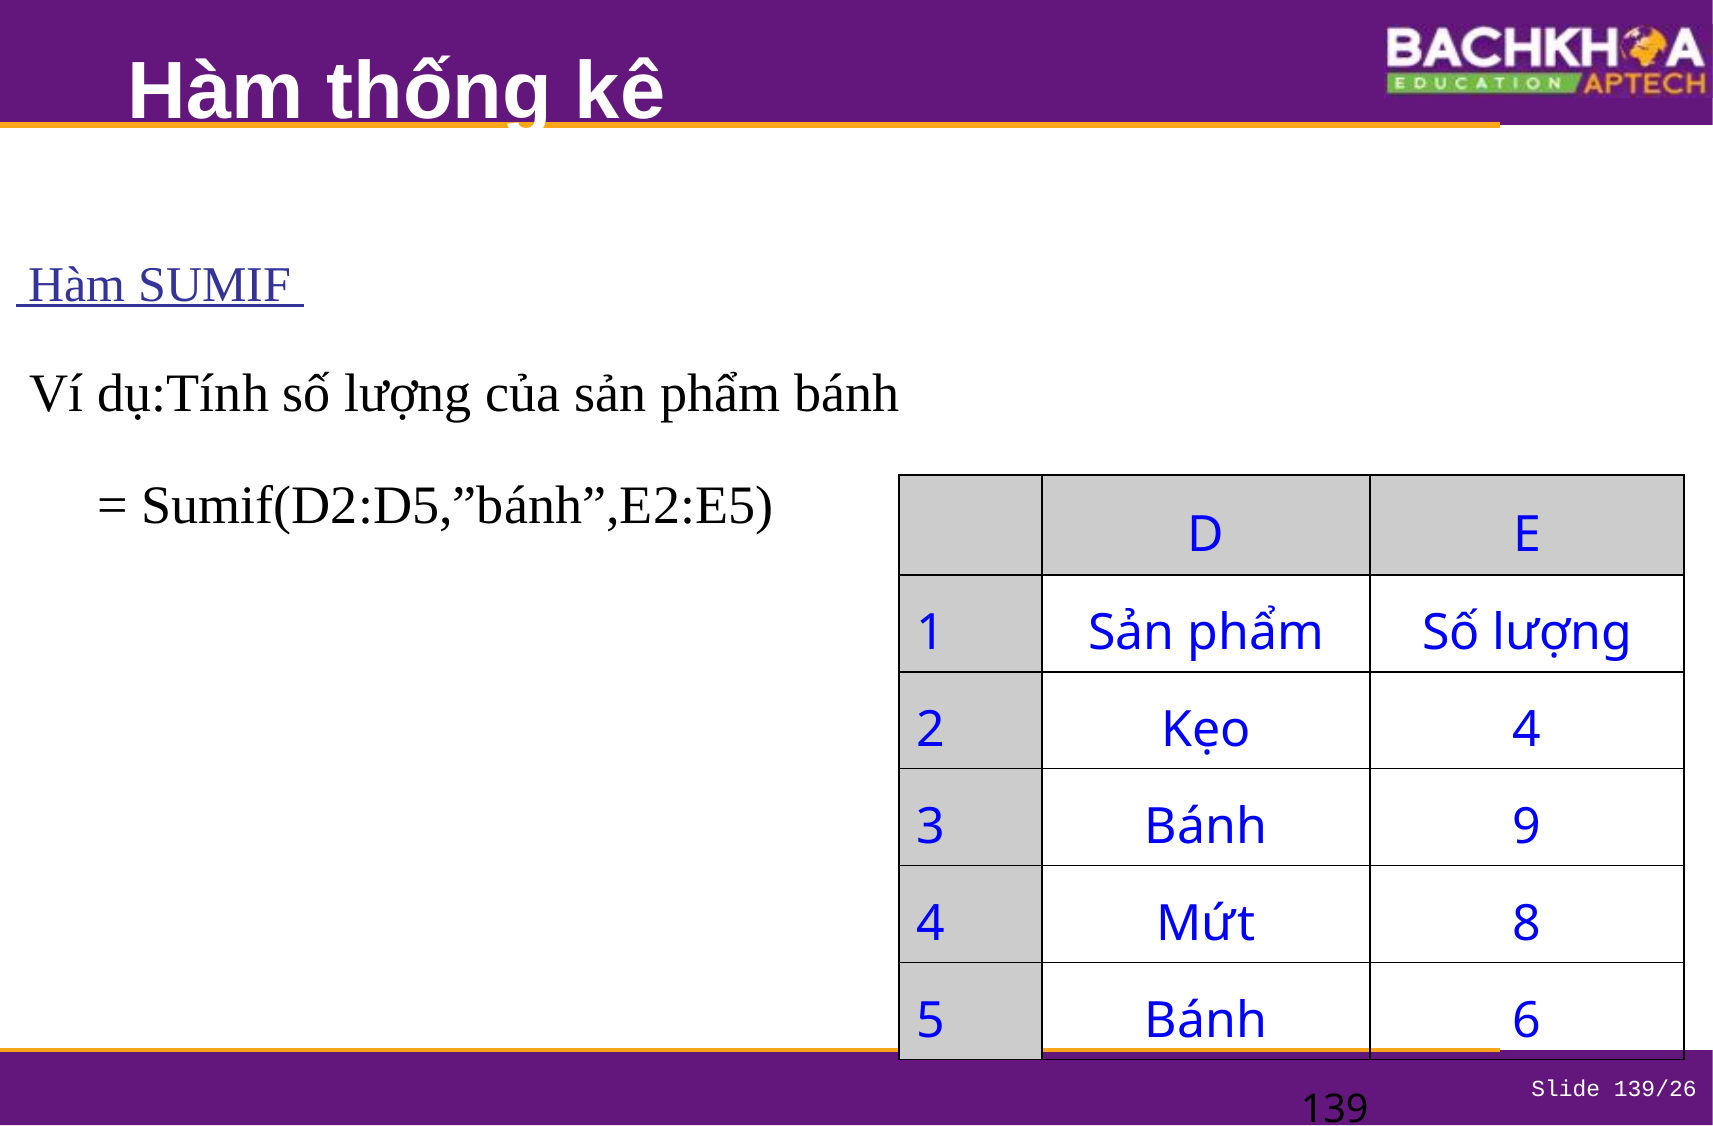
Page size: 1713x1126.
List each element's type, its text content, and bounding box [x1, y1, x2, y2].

table_cell 6 [1371, 963, 1683, 1059]
table_cell 2 [900, 673, 1041, 768]
table_cell 1 [900, 576, 1041, 671]
table_cell 5 [900, 963, 1041, 1059]
table_cell 8 [1371, 866, 1683, 962]
table_header D [1043, 476, 1369, 574]
table_cell Bánh [1043, 769, 1369, 865]
table_cell 9 [1371, 769, 1683, 865]
picture [1384, 24, 1713, 37]
table_cell 4 [1371, 673, 1683, 768]
table_cell Sản phẩm [1043, 576, 1369, 671]
list Hàm SUMIF Ví dụ:Tính số lượng của sản phẩm bánh = Sumif(D2:D5,”bánh”,E2:E5) [0, 225, 1009, 607]
table_cell Mứt [1043, 866, 1369, 962]
table_header E [1371, 476, 1683, 574]
text_box ‹#› [1284, 1075, 1685, 1126]
table_cell Số lượng [1371, 576, 1683, 671]
title Hàm thống kê [105, 37, 1713, 145]
table_cell 3 [900, 769, 1041, 865]
table_cell Bánh [1043, 963, 1369, 1059]
table_header [900, 476, 1041, 574]
table_cell 4 [900, 866, 1041, 962]
table_cell Kẹo [1043, 673, 1369, 768]
